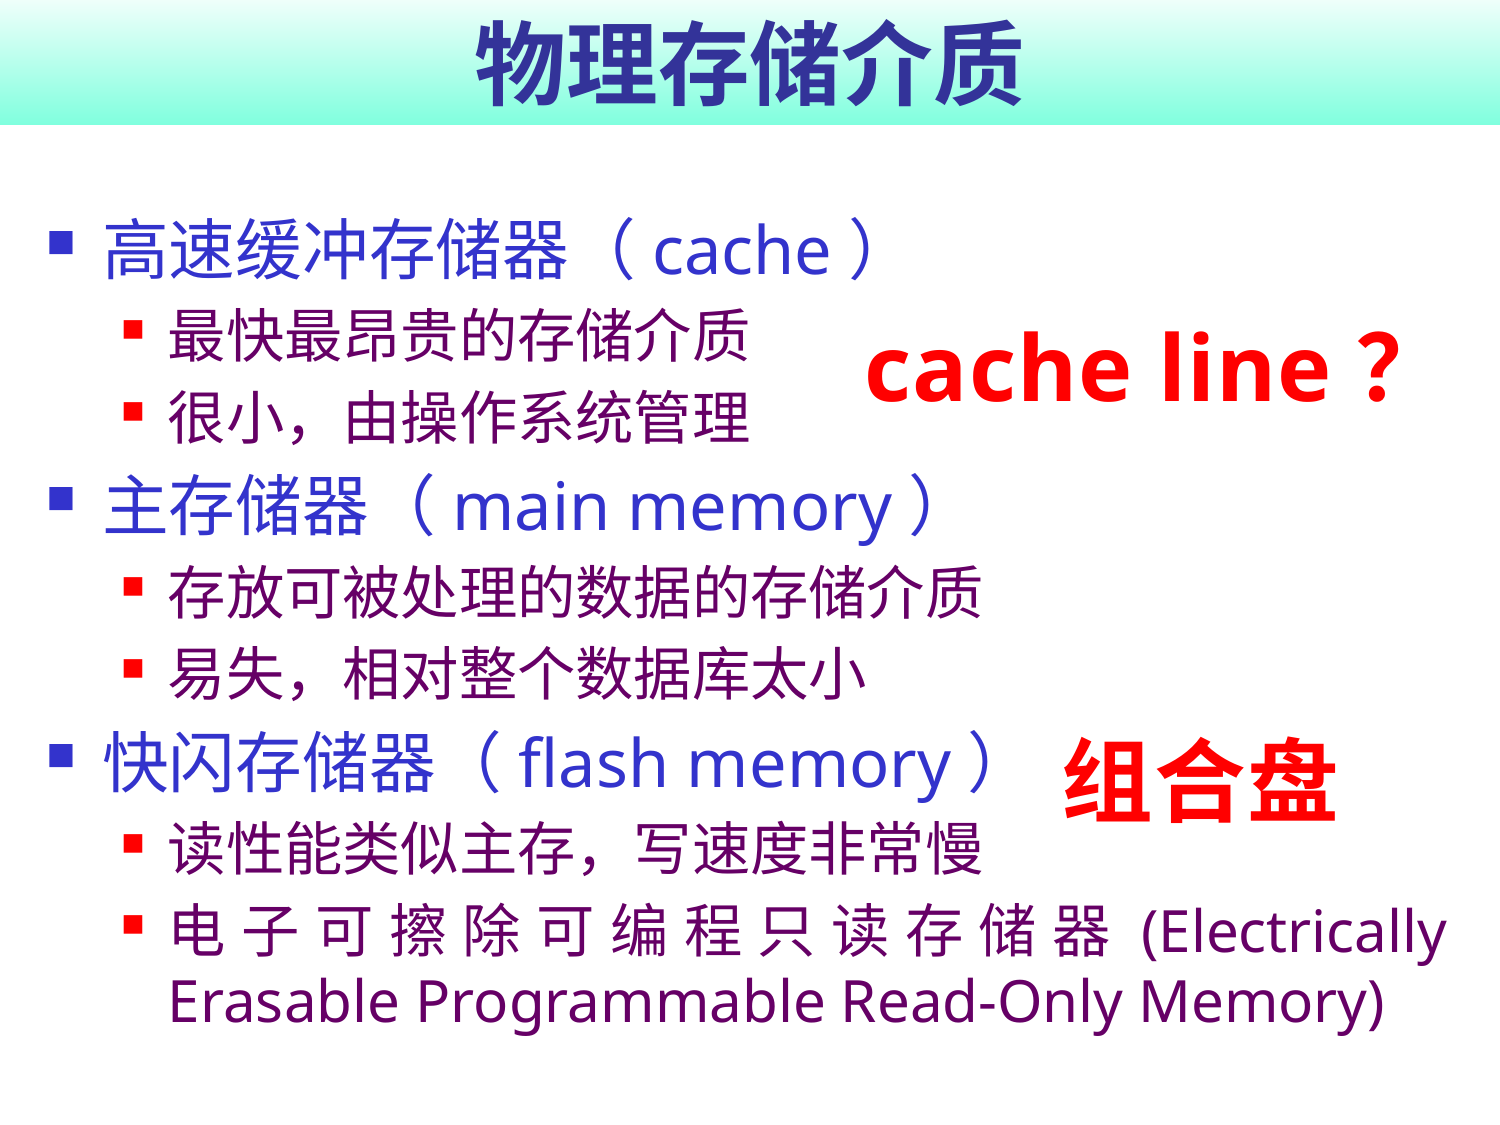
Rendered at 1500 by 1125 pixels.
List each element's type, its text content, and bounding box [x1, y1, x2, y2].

list 高速缓冲存储器（cache） 最快最昂贵的存储介质 很小，由操作系统管理 主存储器（main memory） 存放可被处理的数据的存储介质 易失，相对整个数据库太小 快闪存储器（flash memory） 读性能类似主存，写速度非常慢 电子可擦除可编程只读存储器(Electrically Erasable Programmable Read-Only Memory) [30, 199, 1463, 1101]
text_box cache line？ [849, 302, 1463, 428]
title 物理存储介质 [0, 0, 1500, 125]
text_box 组合盘 [1046, 715, 1355, 841]
